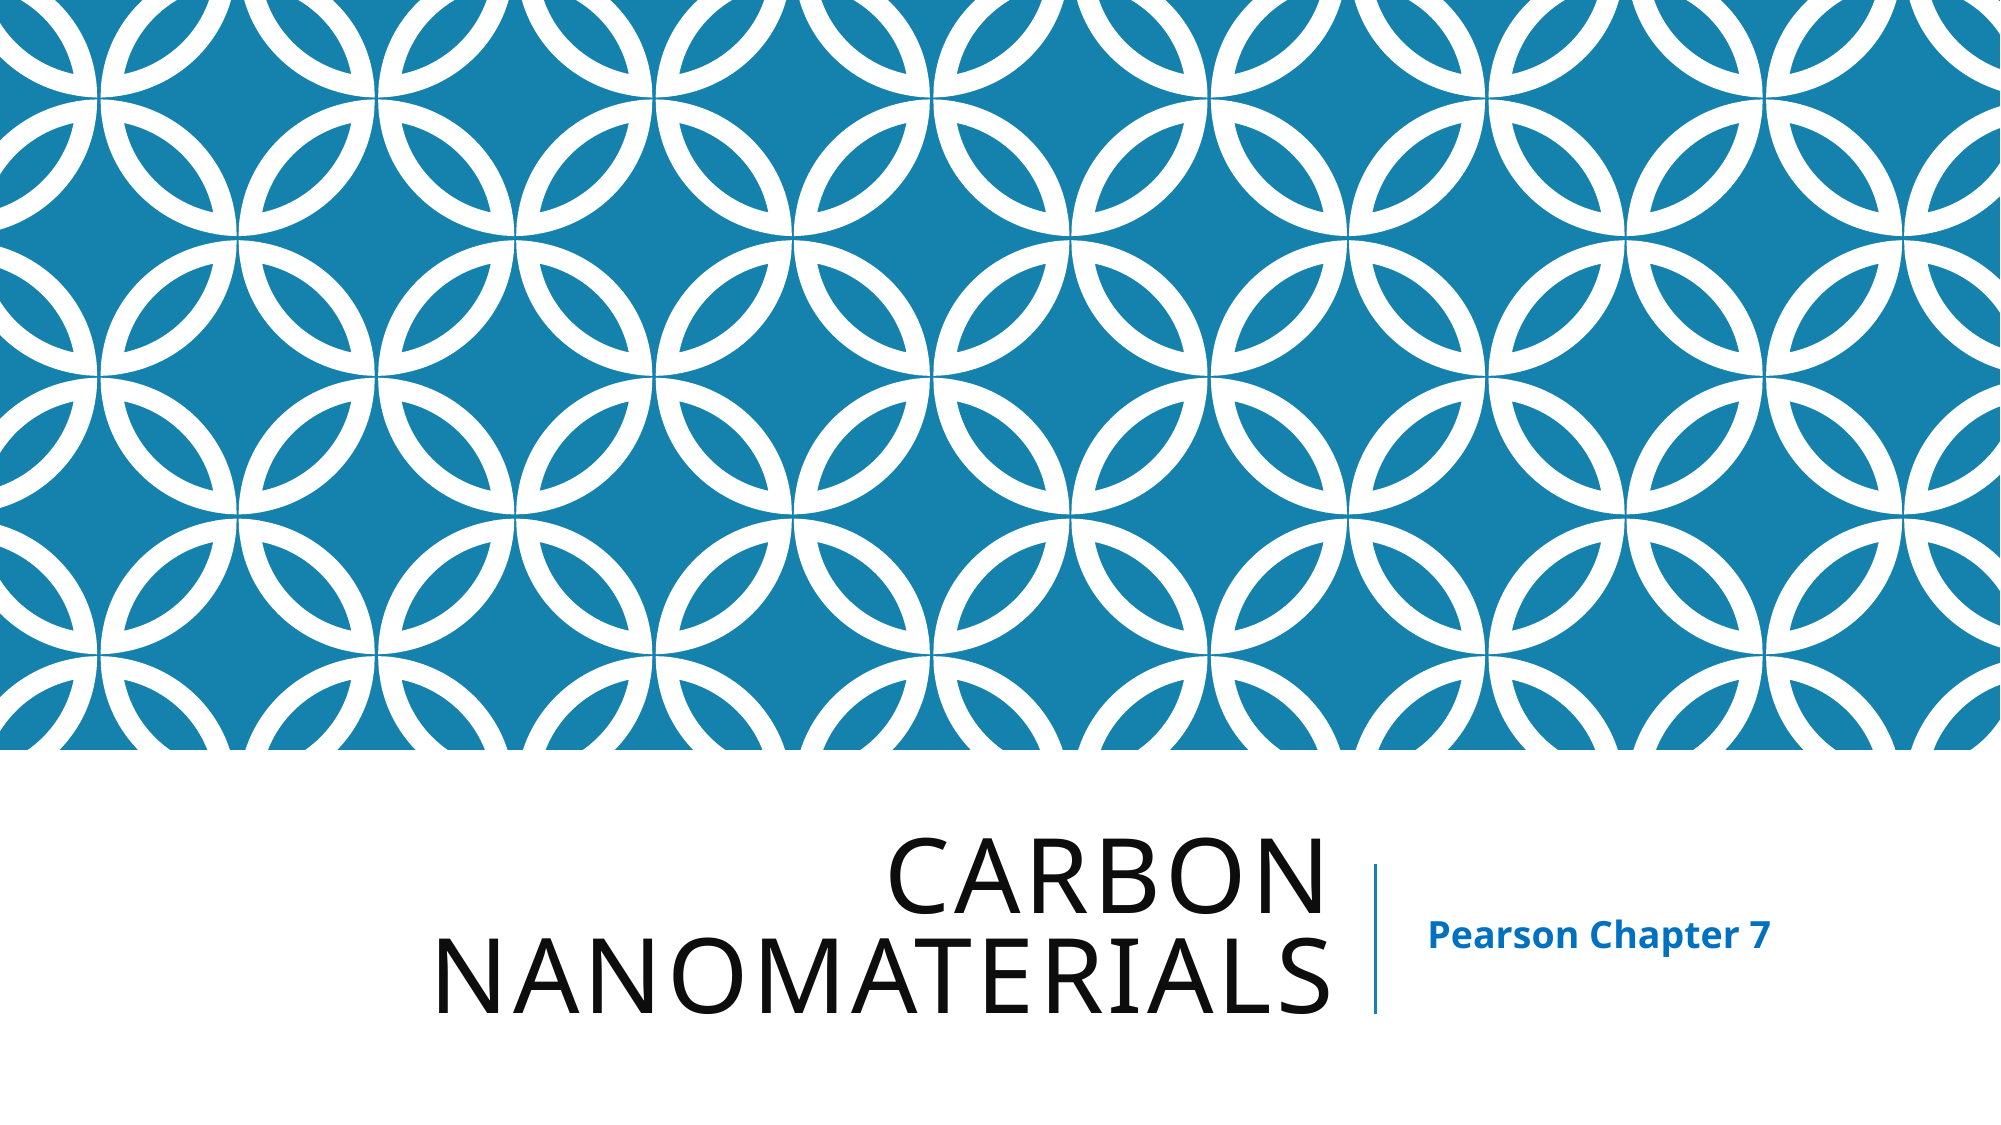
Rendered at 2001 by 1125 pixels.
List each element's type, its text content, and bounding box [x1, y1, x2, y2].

title Carbon Nanomaterials [75, 813, 1350, 1054]
subtitle Pearson Chapter 7 [1412, 813, 1938, 1054]
